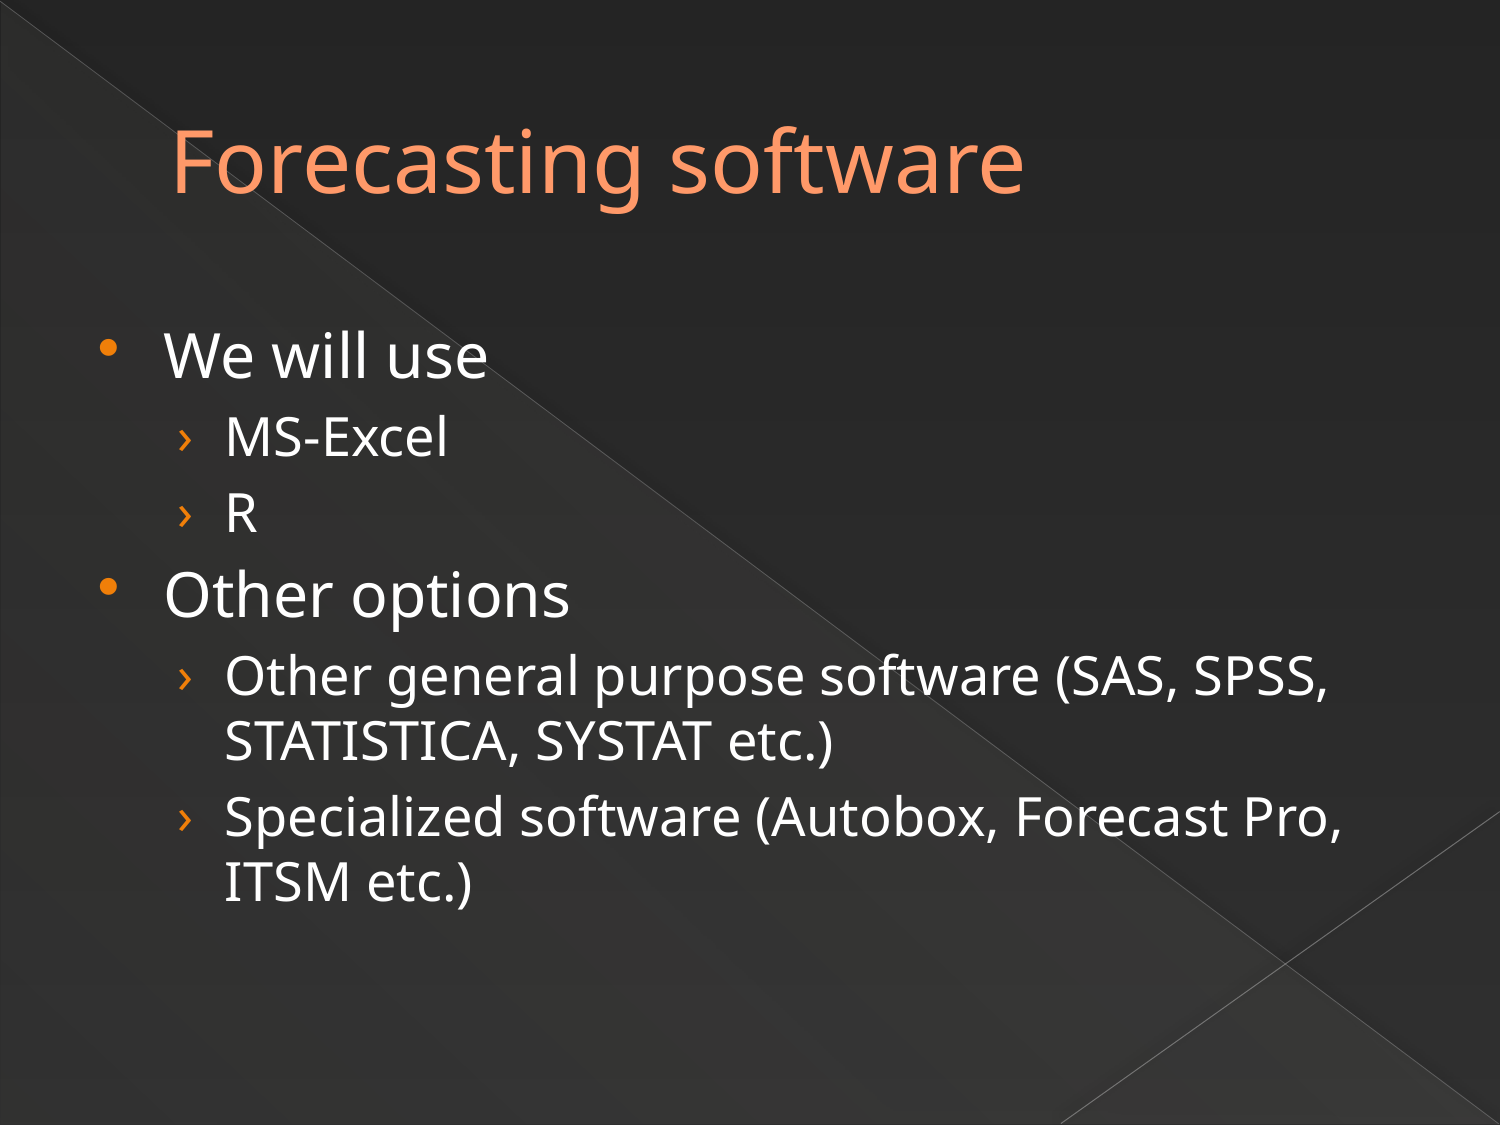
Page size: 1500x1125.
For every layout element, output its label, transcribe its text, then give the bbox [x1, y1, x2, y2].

title Forecasting software [75, 43, 1425, 274]
list We will use MS-Excel R Other options Other general purpose software (SAS, SPSS, STATISTICA, SYSTAT etc.) Specialized software (Autobox, Forecast Pro, ITSM etc.) [75, 308, 1425, 1059]
